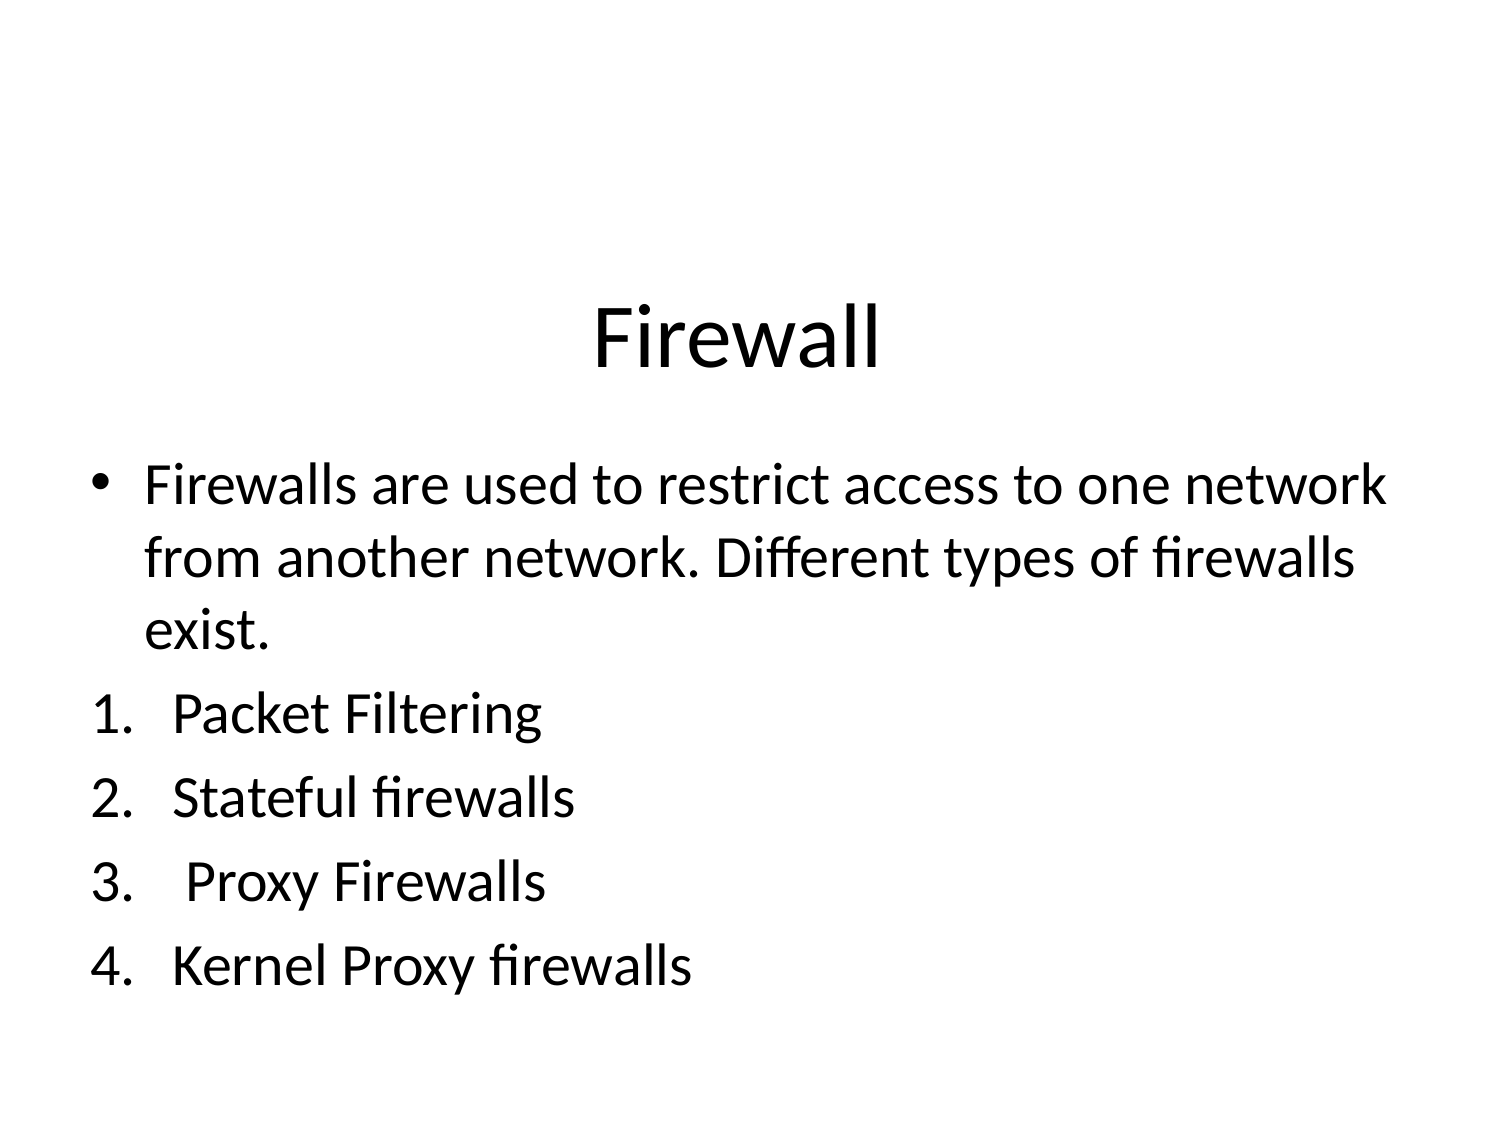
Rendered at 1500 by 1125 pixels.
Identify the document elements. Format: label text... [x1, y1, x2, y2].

list Firewalls are used to restrict access to one network from another network. Different types of firewalls exist. Packet Filtering Stateful firewalls Proxy Firewalls Kernel Proxy firewalls [75, 437, 1425, 1005]
title Firewall [62, 237, 1413, 425]
